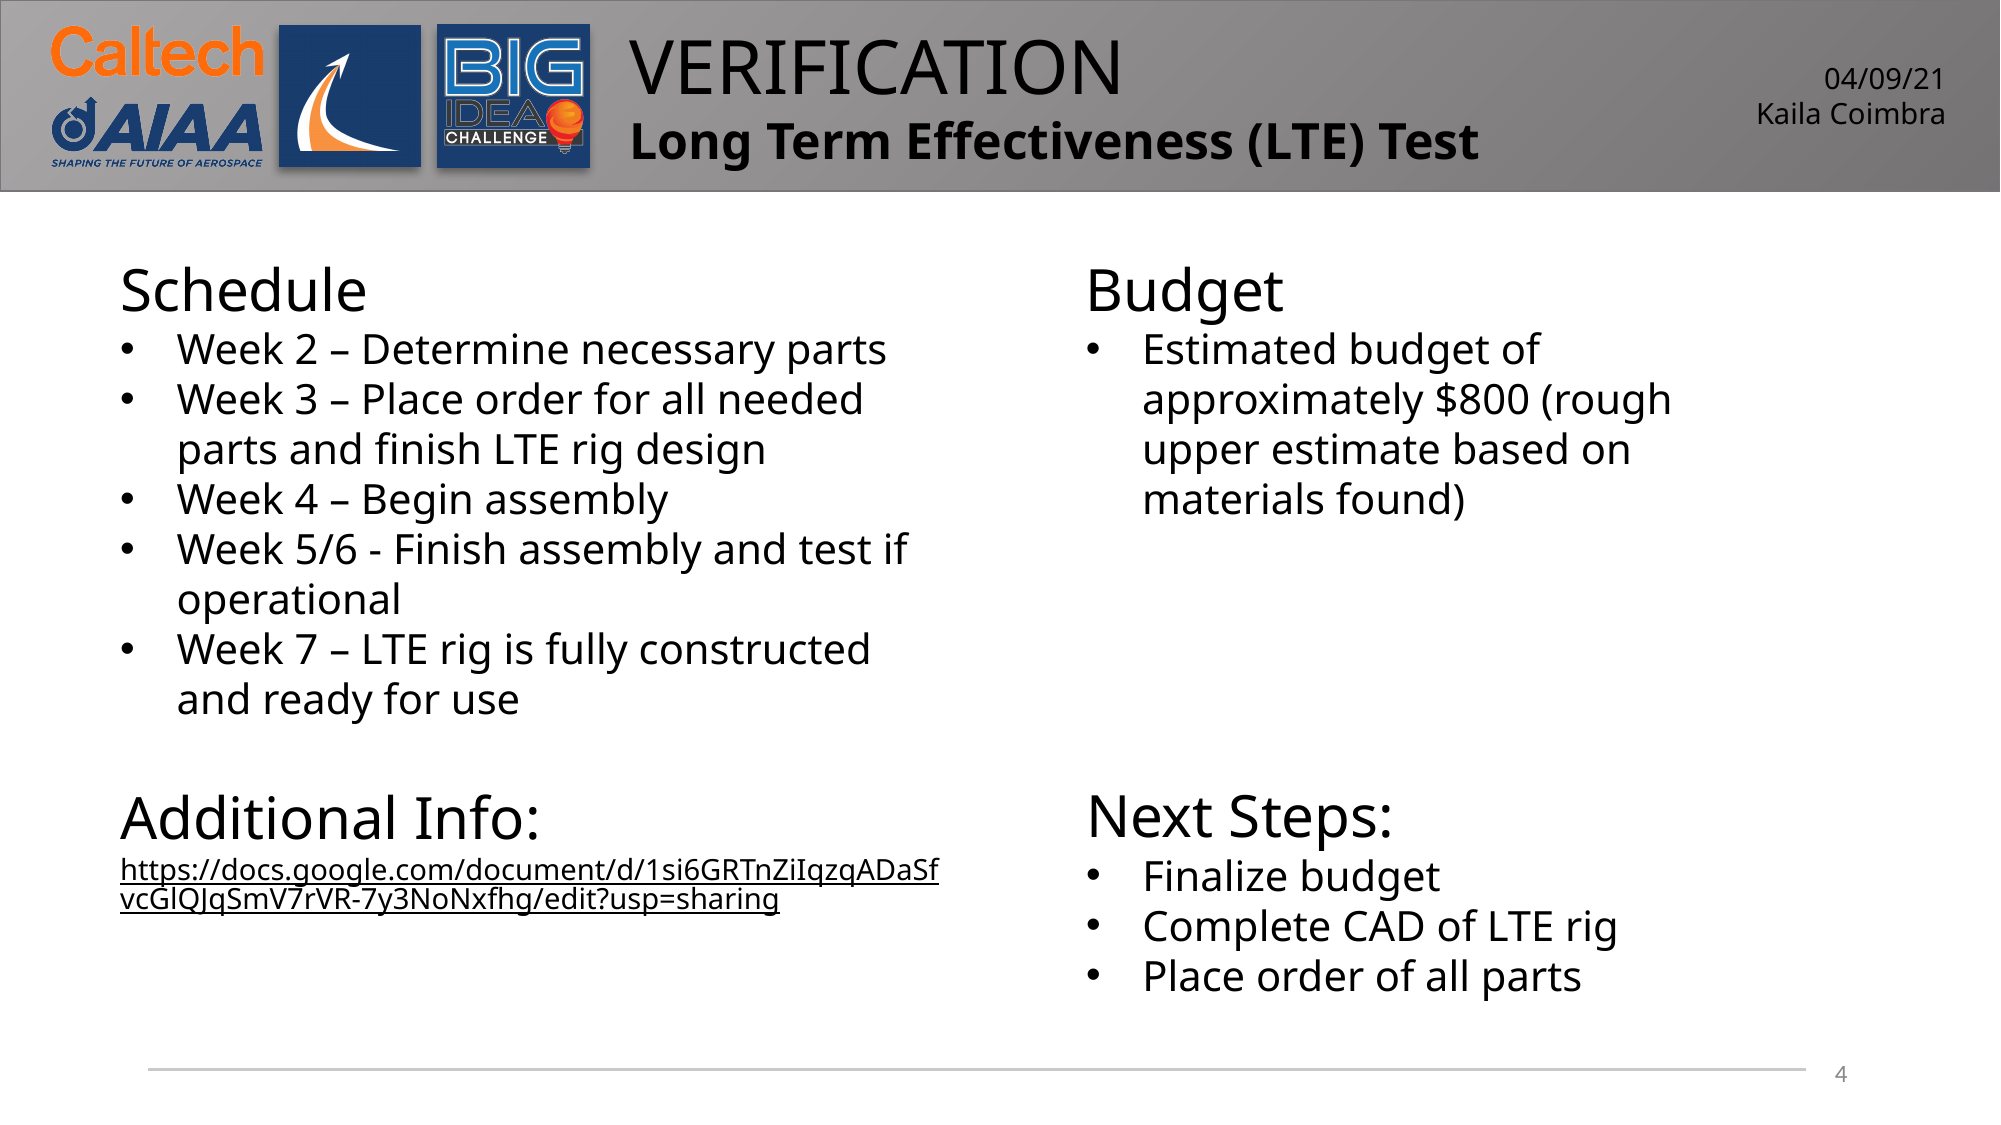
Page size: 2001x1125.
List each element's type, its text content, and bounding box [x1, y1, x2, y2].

text_box Budget Estimated budget of approximately $800 (rough upper estimate based on materials found) [1070, 245, 1789, 581]
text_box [50, 25, 590, 167]
text_box Next Steps: Finalize budget Complete CAD of LTE rig Place order of all parts [1071, 771, 2000, 1125]
text_box Additional Info: https://docs.google.com/document/d/1si6GRTnZiIqzqADaSfvcGlQJqSmV7rVR-7y3NoNxfhg/edit?usp=sharing [105, 773, 964, 1049]
text_box [0, 0, 2000, 192]
text_box 04/09/21 Kaila Coimbra [1233, 52, 1962, 138]
text_box Schedule Week 2 – Determine necessary parts Week 3 – Place order for all needed parts and finish LTE rig design Week 4 – Begin assembly Week 5/6 - Finish assembly and test if operational Week 7 – LTE rig is fully constructed and ready for use [105, 245, 944, 781]
text_box VERIFICATION Long Term Effectiveness (LTE) Test [614, 12, 1564, 178]
